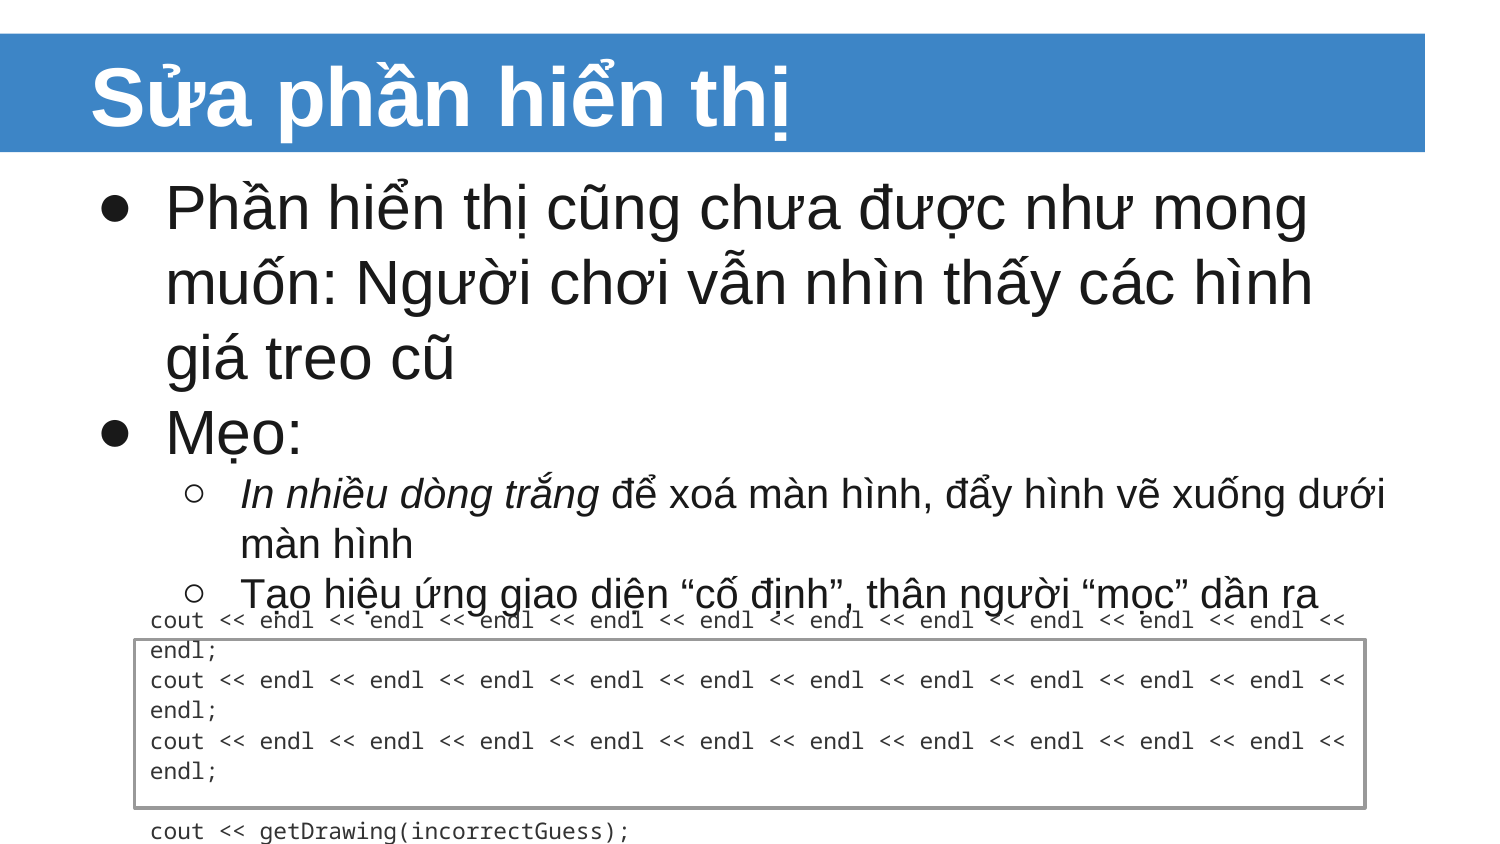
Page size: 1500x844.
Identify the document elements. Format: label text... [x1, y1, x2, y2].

list Phần hiển thị cũng chưa được như mong muốn: Người chơi vẫn nhìn thấy các hình giá treo cũ Mẹo: In nhiều dòng trắng để xoá màn hình, đẩy hình vẽ xuống dưới màn hình Tạo hiệu ứng giao diện “cố định”, thân người “mọc” dần ra [75, 152, 1425, 808]
title Sửa phần hiển thị [75, 33, 1425, 152]
text_box cout << endl << endl << endl << endl << endl << endl << endl << endl << endl << endl << endl; cout << endl << endl << endl << endl << endl << endl << endl << endl << endl << endl << endl; cout << endl << endl << endl << endl << endl << endl << endl << endl << endl << endl << endl; cout << getDrawing(incorrectGuess); [134, 639, 1366, 808]
